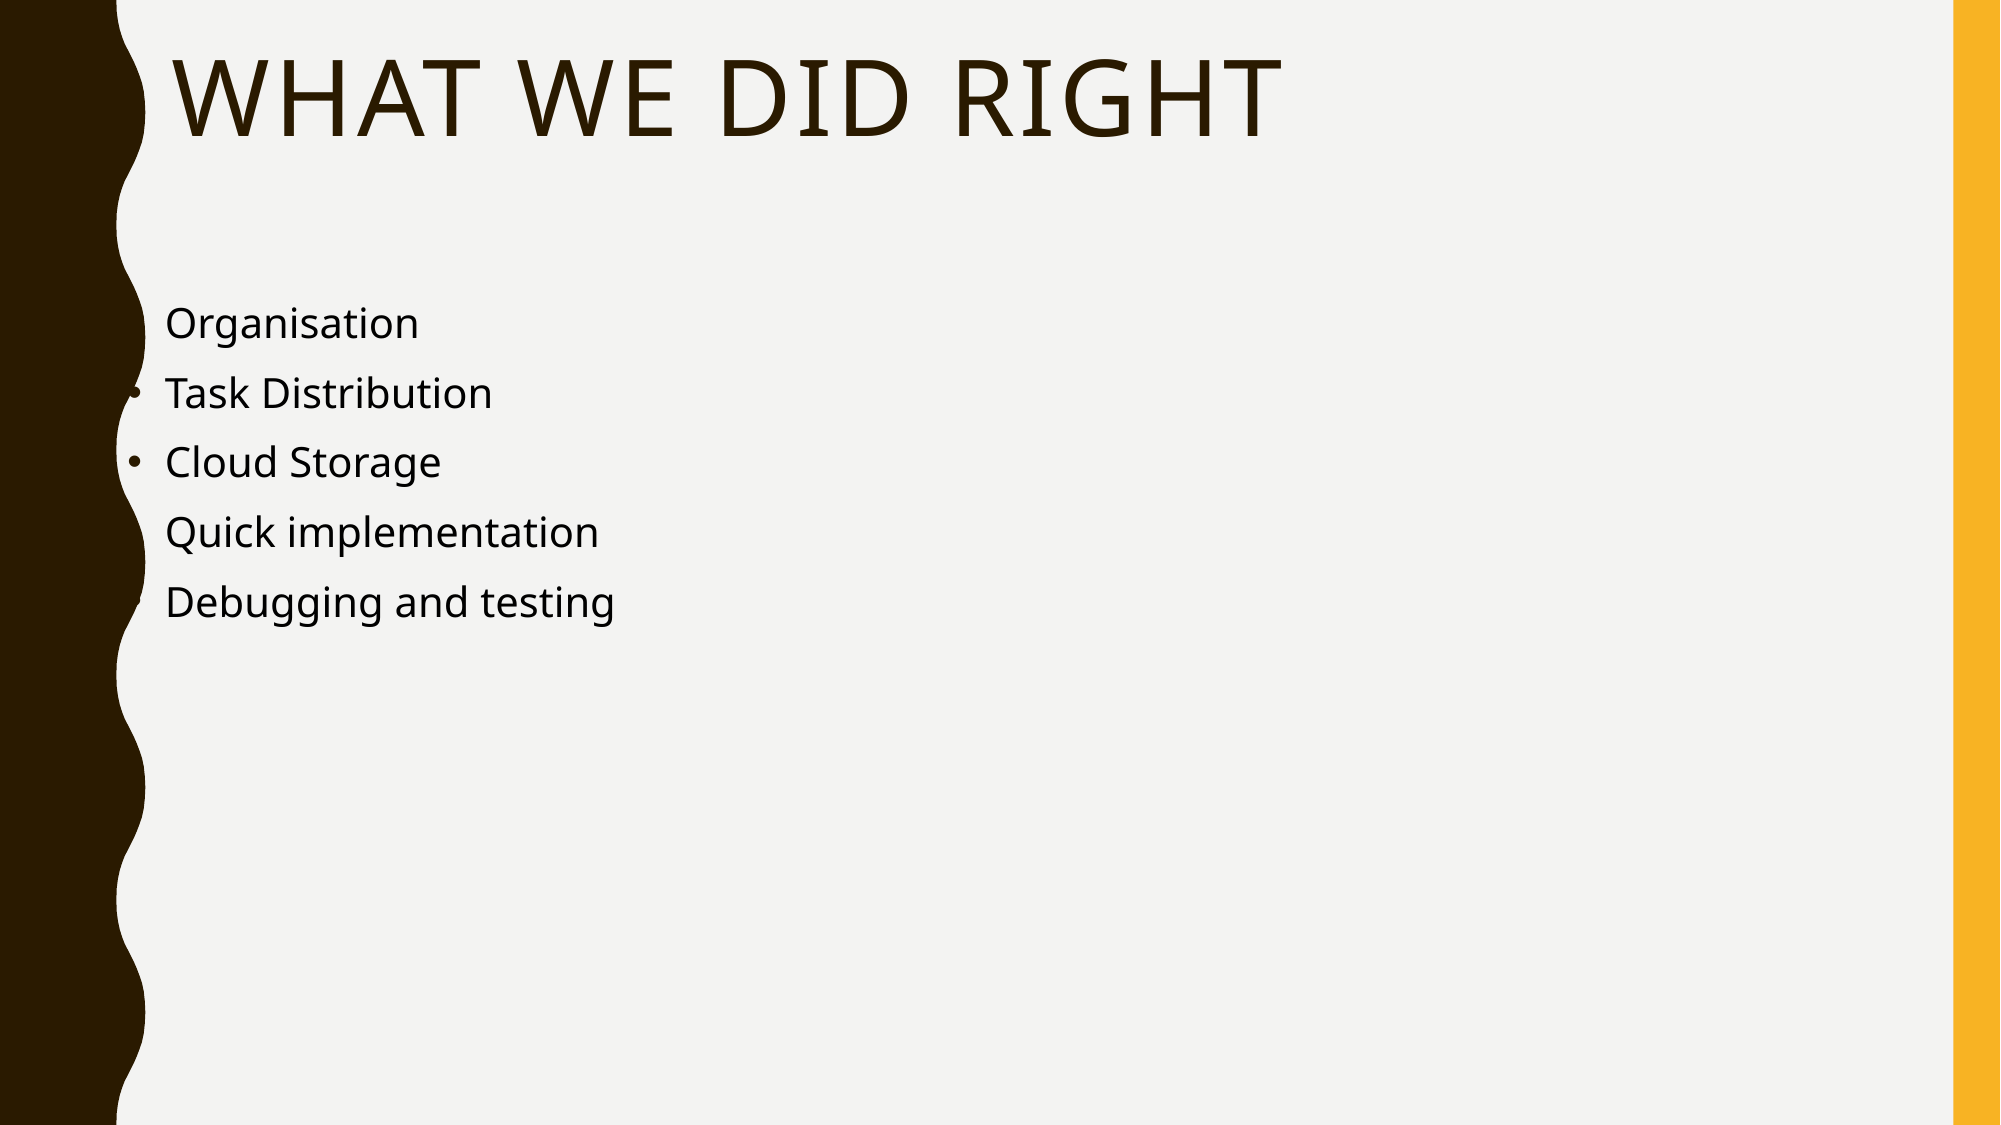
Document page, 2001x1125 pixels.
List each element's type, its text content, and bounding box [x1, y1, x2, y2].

list Organisation Task Distribution Cloud Storage Quick implementation Debugging and testing [112, 284, 1513, 878]
title What we did right [156, 37, 1557, 285]
